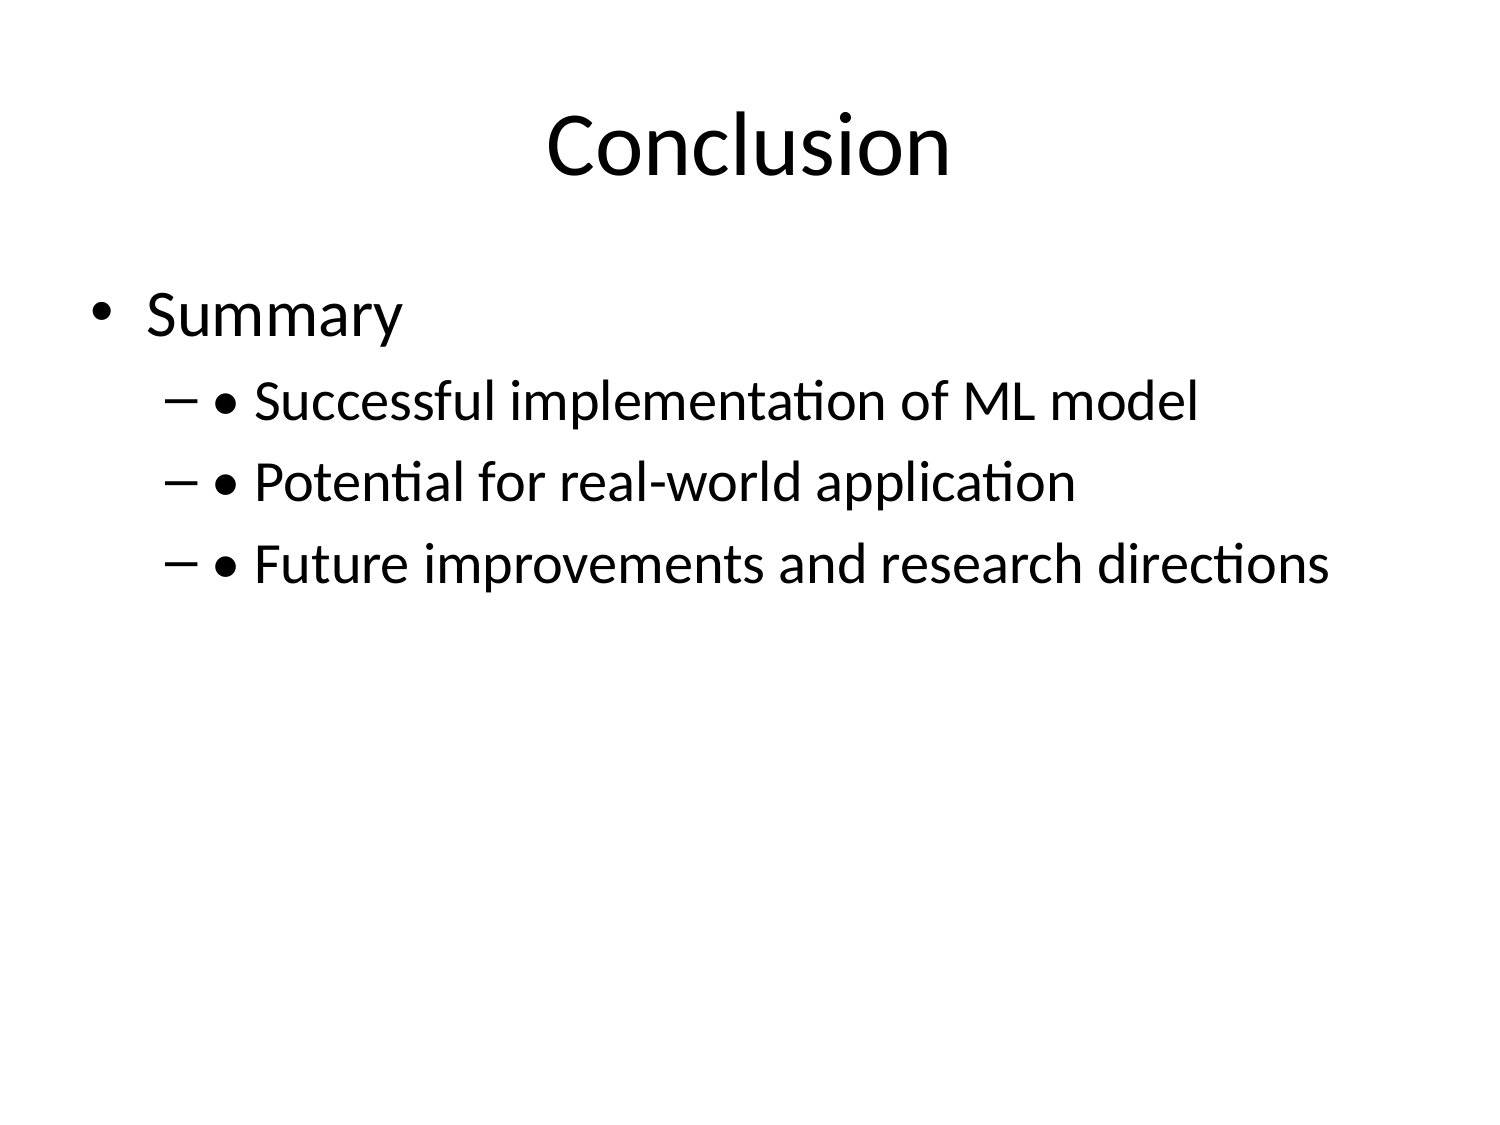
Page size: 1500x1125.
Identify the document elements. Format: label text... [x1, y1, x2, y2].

title Conclusion [75, 45, 1425, 233]
list Summary • Successful implementation of ML model • Potential for real-world application • Future improvements and research directions [75, 262, 1425, 1005]
